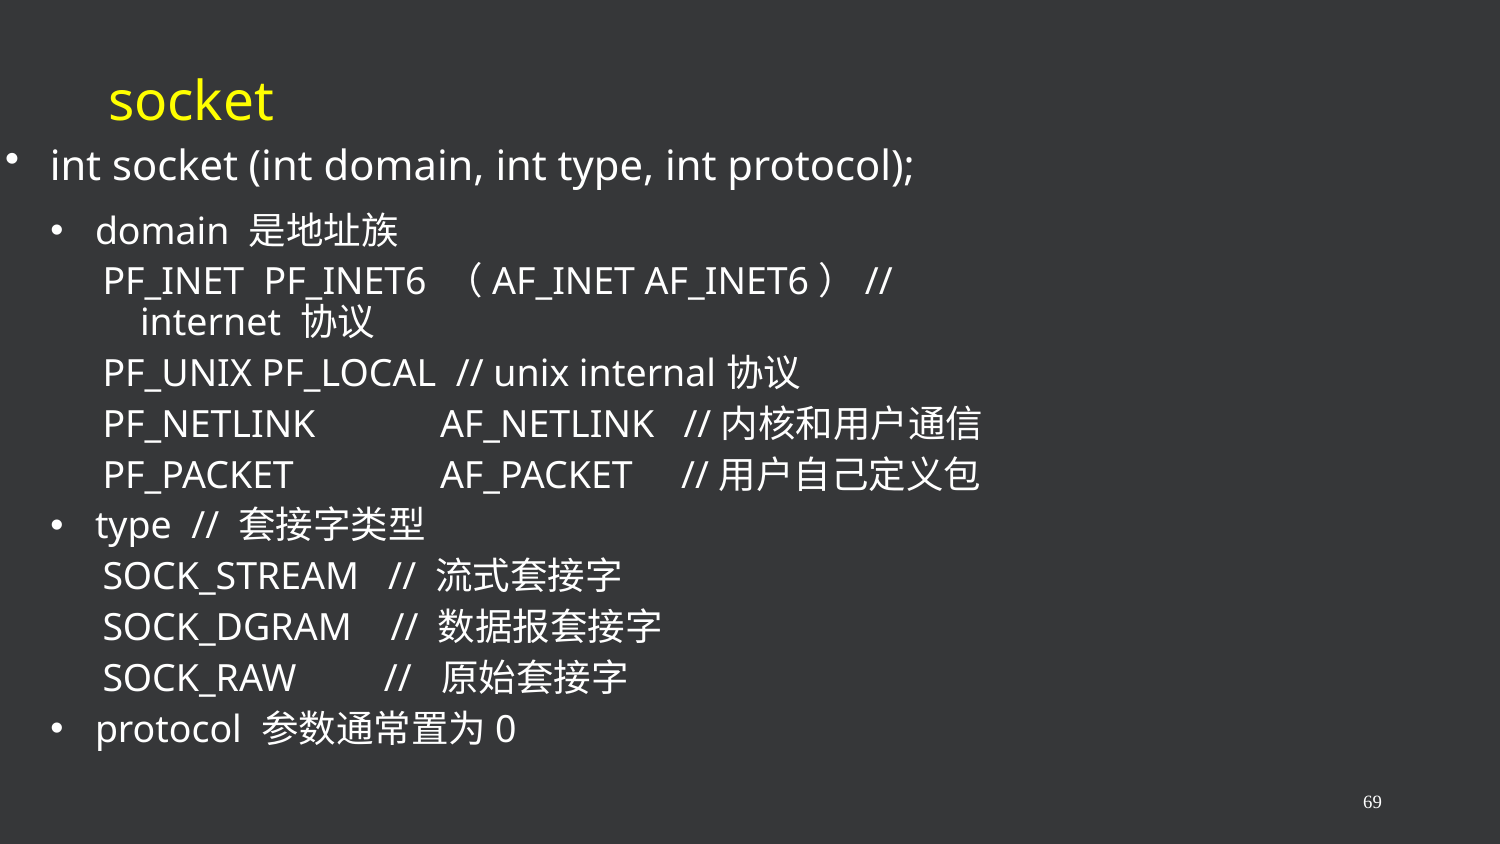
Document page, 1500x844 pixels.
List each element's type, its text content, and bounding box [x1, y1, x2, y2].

title socket [96, 67, 1081, 139]
list int socket (int domain, int type, int protocol); domain 是地址族 PF_INET PF_INET6 （AF_INET AF_INET6）// internet 协议 PF_UNIX PF_LOCAL // unix internal协议 PF_NETLINK AF_NETLINK //内核和用户通信 PF_PACKET AF_PACKET //用户自己定义包 type // 套接字类型 SOCK_STREAM // 流式套接字 SOCK_DGRAM // 数据报套接字 SOCK_RAW // 原始套接字 protocol 参数通常置为0 [0, 138, 1007, 763]
slide_number 69 [1059, 782, 1397, 828]
